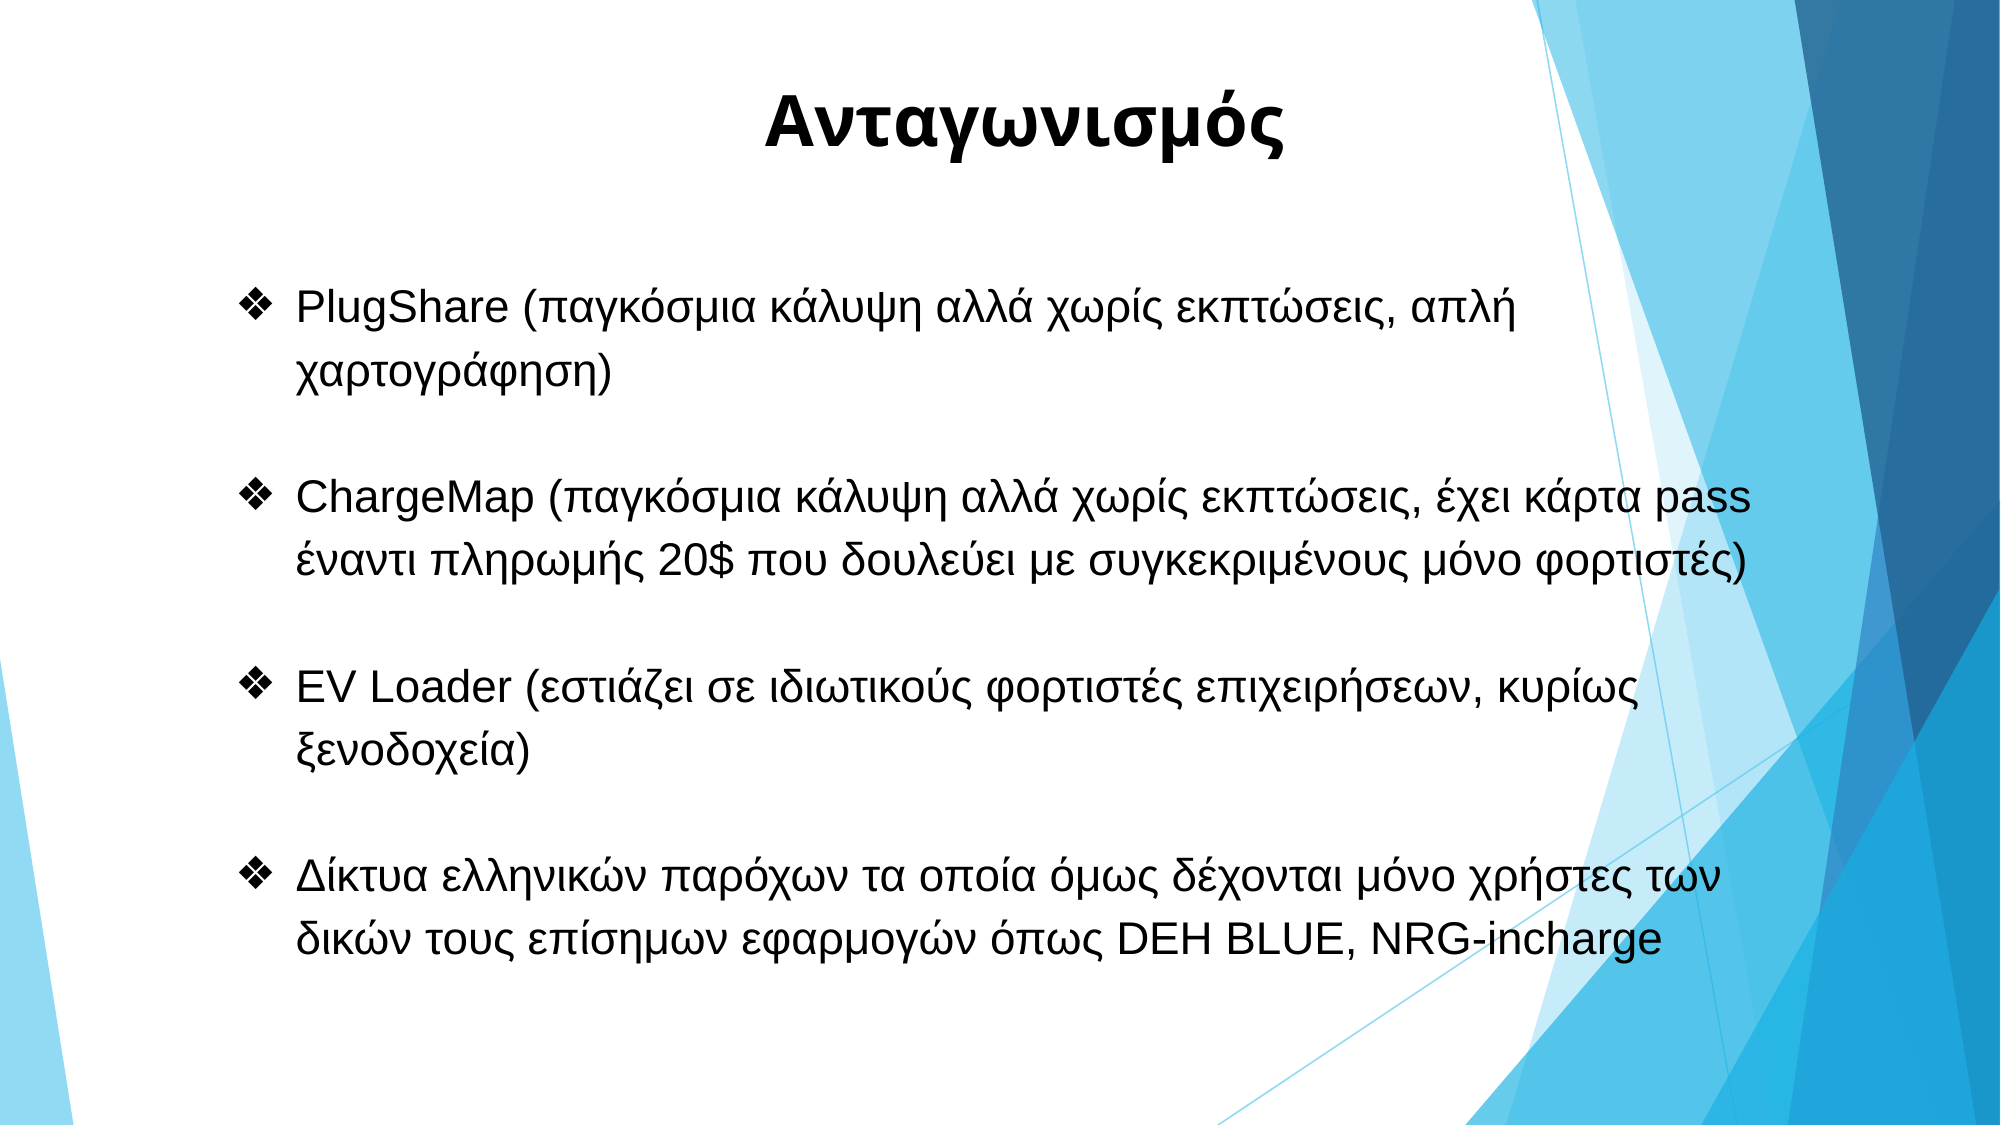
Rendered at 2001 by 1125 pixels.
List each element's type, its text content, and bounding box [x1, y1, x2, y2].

text_box Ανταγωνισμός [132, 60, 1917, 176]
text_box PlugShare (παγκόσμια κάλυψη αλλά χωρίς εκπτώσεις, απλή χαρτογράφηση) ChargeMap (παγκόσμια κάλυψη αλλά χωρίς εκπτώσεις, έχει κάρτα pass έναντι πληρωμής 20$ που δουλεύει με συγκεκριμένους μόνο φορτιστές) EV Loader (εστιάζει σε ιδιωτικούς φορτιστές επιχειρήσεων, κυρίως ξενοδοχεία) Δίκτυα ελληνικών παρόχων τα οποία όμως δέχονται μόνο χρήστες των δικών τους επίσημων εφαρμογών όπως DEH BLUE, NRG-incharge [205, 253, 1856, 979]
